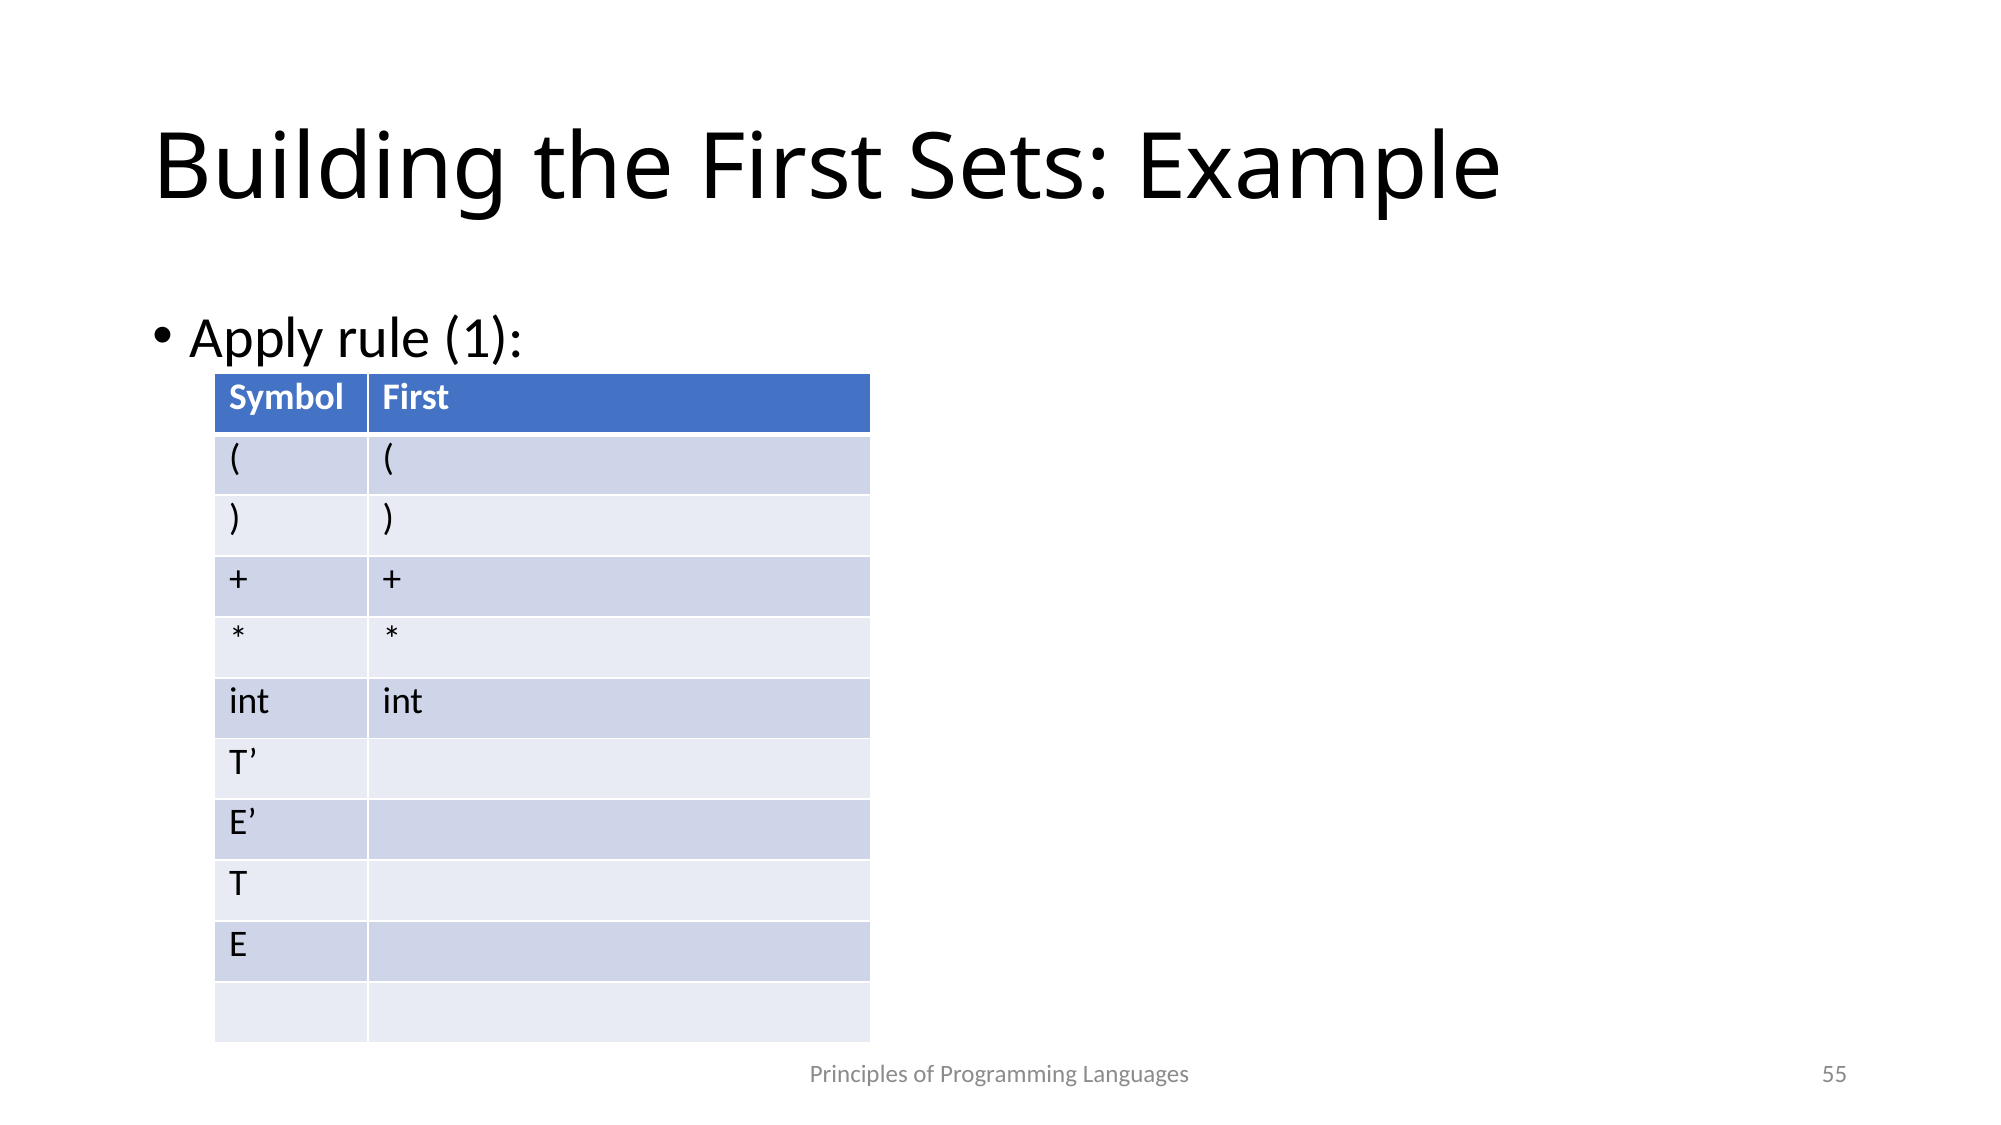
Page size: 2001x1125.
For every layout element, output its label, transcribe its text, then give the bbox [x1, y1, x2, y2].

table_cell int [215, 679, 367, 738]
title Building the First Sets: Example [137, 59, 1863, 278]
table_cell + [215, 557, 367, 616]
footer Principles of Programming Languages [662, 1042, 1338, 1103]
table_cell [369, 739, 870, 798]
table_cell T’ [215, 739, 367, 798]
table_header First [369, 374, 870, 432]
table_cell ( [369, 437, 870, 494]
table_cell ) [215, 496, 367, 555]
table_cell E [215, 922, 367, 981]
table_cell * [215, 618, 367, 677]
table_cell * [369, 618, 870, 677]
table_cell [369, 861, 870, 920]
table_cell + [369, 557, 870, 616]
table_cell E’ [215, 800, 367, 859]
table_cell T [215, 861, 367, 920]
table_cell [369, 922, 870, 981]
table_cell [369, 800, 870, 859]
table_cell int [369, 679, 870, 738]
slide_number 55 [1412, 1042, 1863, 1103]
table_cell ) [369, 496, 870, 555]
table_cell [369, 983, 870, 1042]
list Apply rule (1): [137, 299, 1863, 1014]
table_cell ( [215, 437, 367, 494]
table_cell [215, 983, 367, 1042]
table_header Symbol [215, 374, 367, 432]
